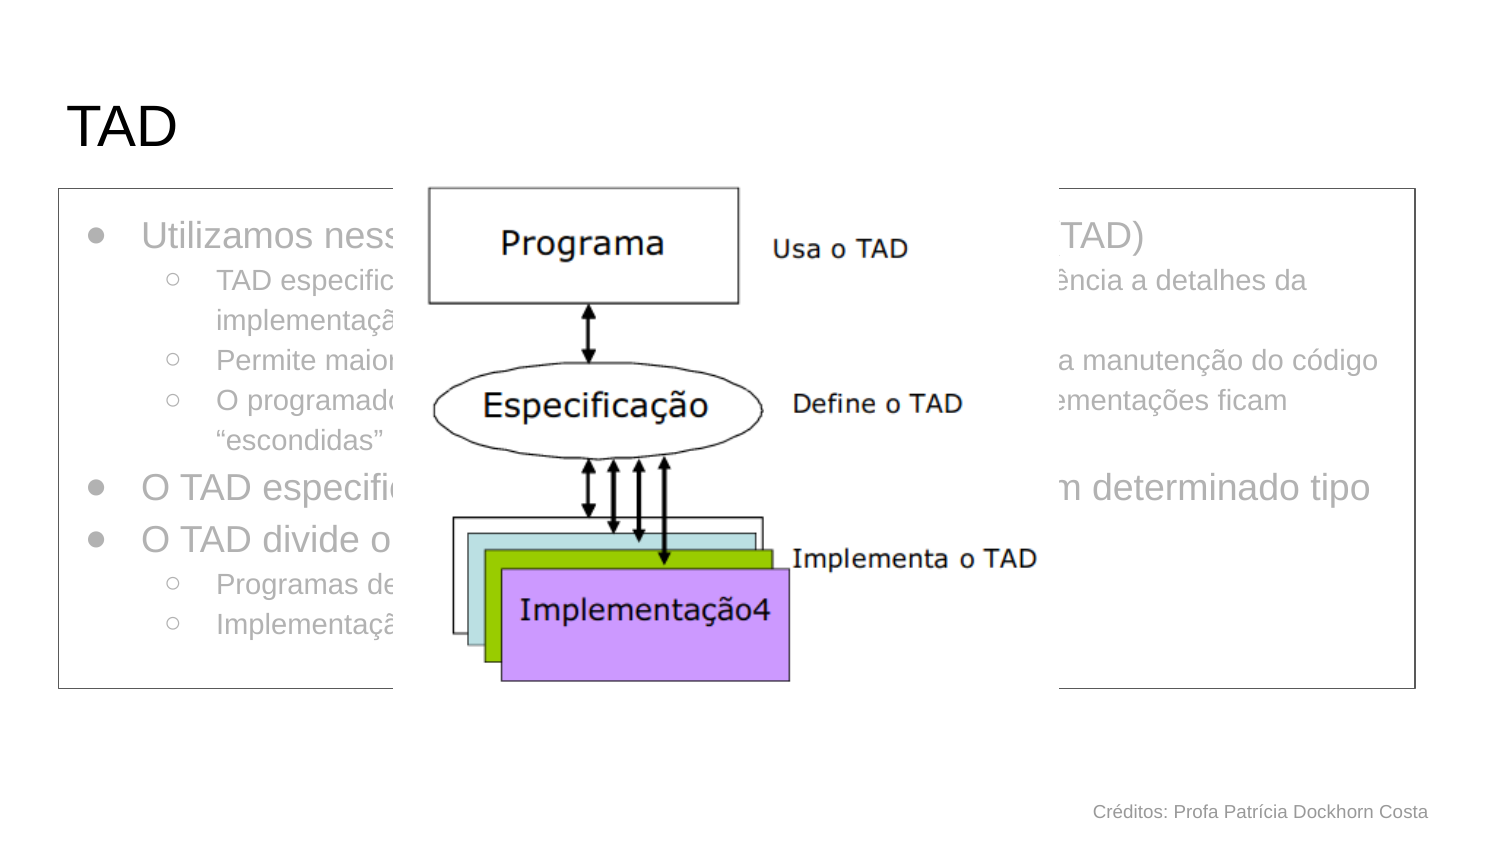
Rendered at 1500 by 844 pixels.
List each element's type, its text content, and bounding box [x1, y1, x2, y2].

text_box Utilizamos nesses casos os Tipos Abstratos de Dados (TAD) TAD especifica o tipo de dado (domínio de operações) sem referência a detalhes da implementação Permite maior flexibilidade no desenvolvimento, principalmente na manutenção do código O programador não sabe como o TAD foi implementado, as implementações ficam “escondidas” O TAD especifica tudo o que precisa saber para usar um determinado tipo O TAD divide o sistema em: Programas de Usuário Implementação [51, 189, 1449, 750]
text_box [1063, 188, 1416, 689]
picture [393, 166, 1059, 717]
text_box [58, 188, 388, 689]
text_box Créditos: Profa Patrícia Dockhorn Costa [1077, 785, 1482, 838]
text_box TAD [51, 72, 1449, 167]
